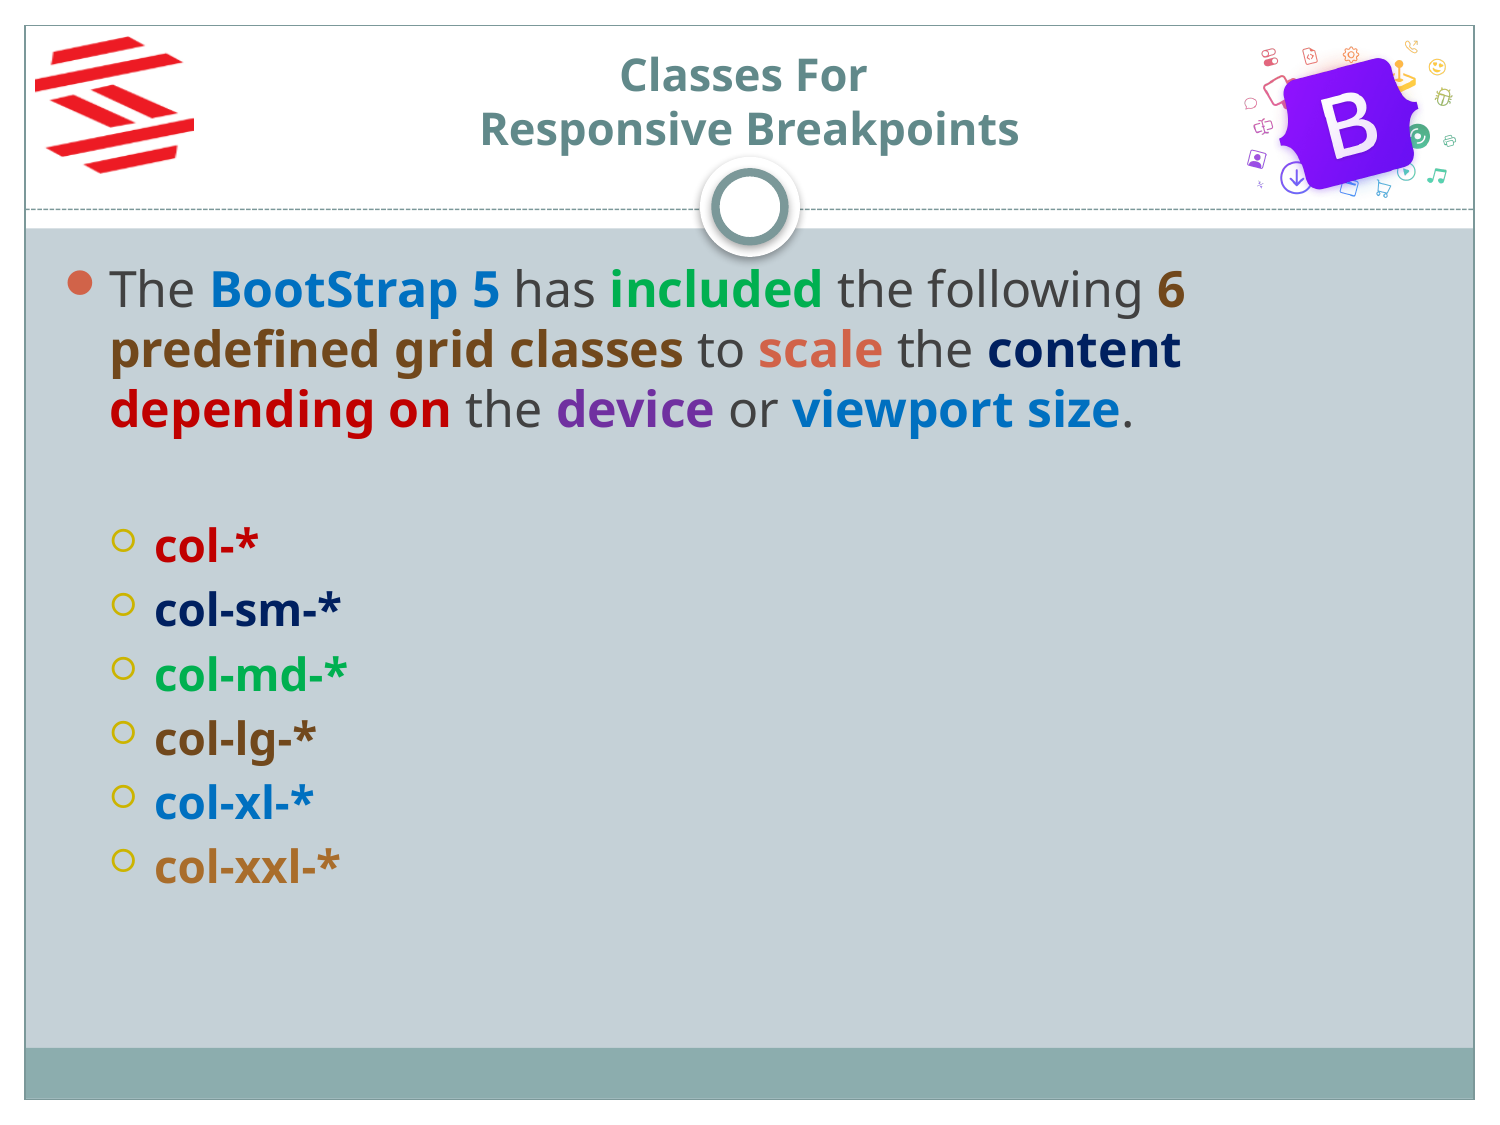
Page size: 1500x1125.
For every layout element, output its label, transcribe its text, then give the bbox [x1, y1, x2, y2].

picture [1231, 31, 1466, 209]
picture [34, 34, 194, 180]
list The BootStrap 5 has included the following 6 predefined grid classes to scale the content depending on the device or viewport size. col-* col-sm-* col-md-* col-lg-* col-xl-* col-xxl-* [49, 250, 1445, 1001]
title Classes For Responsive Breakpoints [199, 37, 1225, 162]
